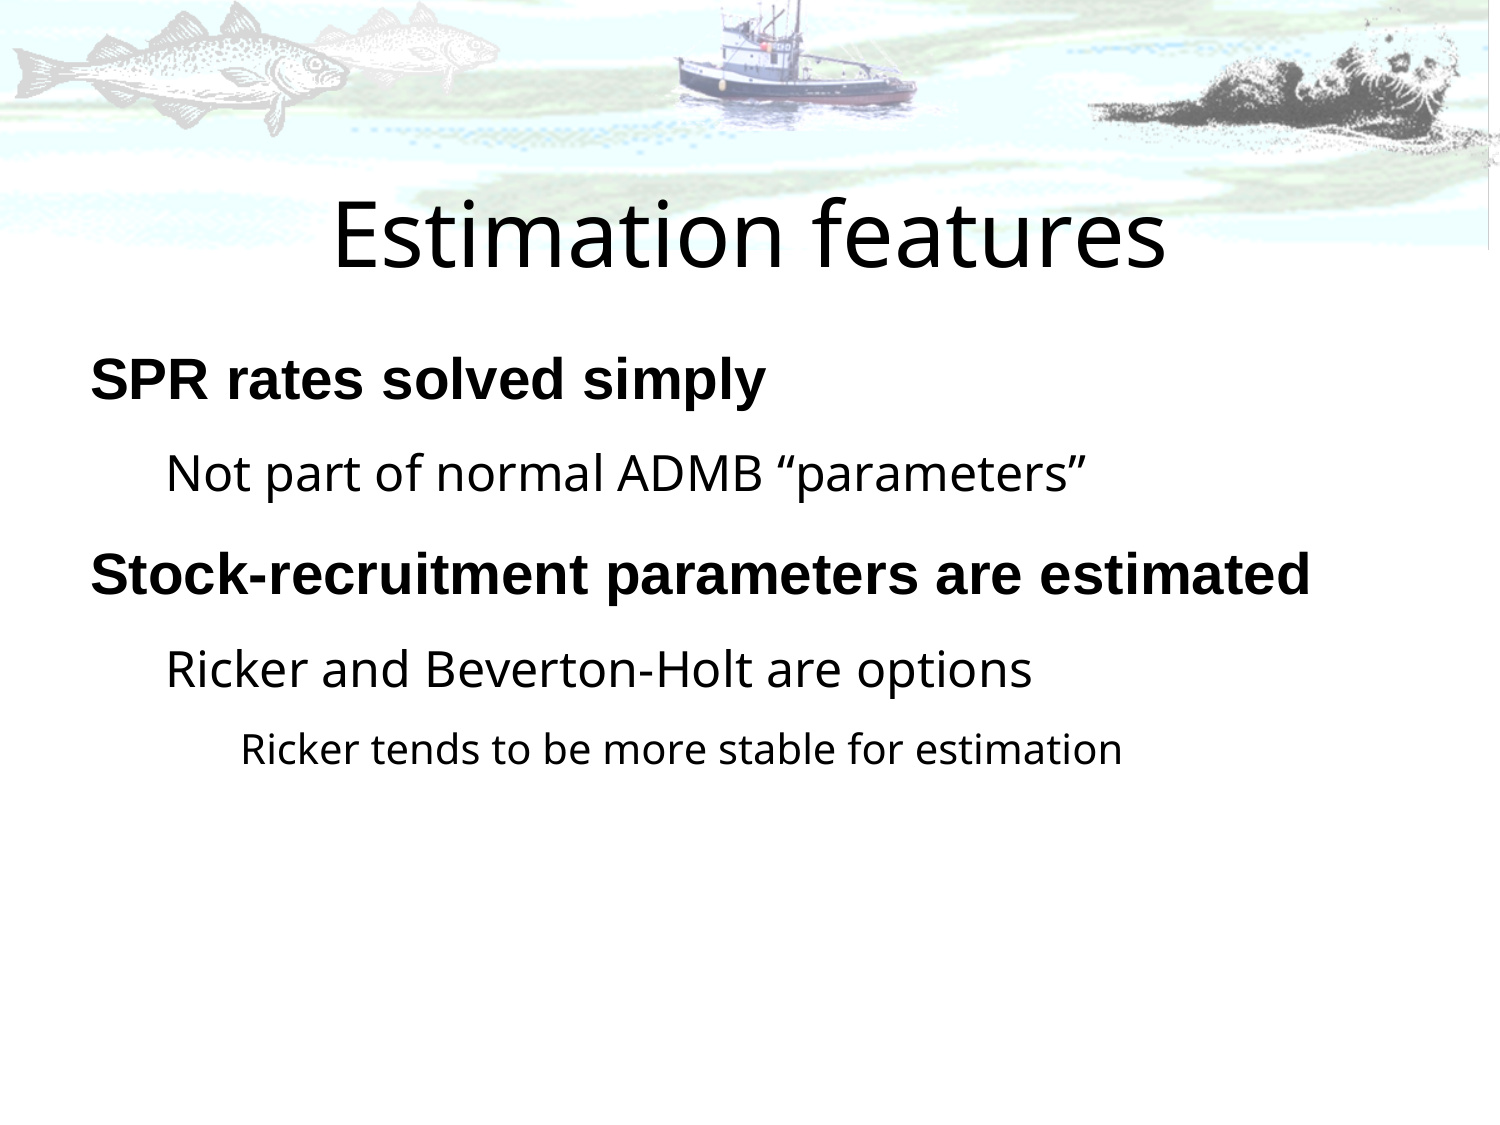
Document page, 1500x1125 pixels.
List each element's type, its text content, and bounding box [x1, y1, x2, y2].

title Estimation features [0, 137, 1500, 325]
list SPR rates solved simply Not part of normal ADMB “parameters” Stock-recruitment parameters are estimated Ricker and Beverton-Holt are options Ricker tends to be more stable for estimation [75, 312, 1500, 1000]
picture [0, 0, 1500, 137]
